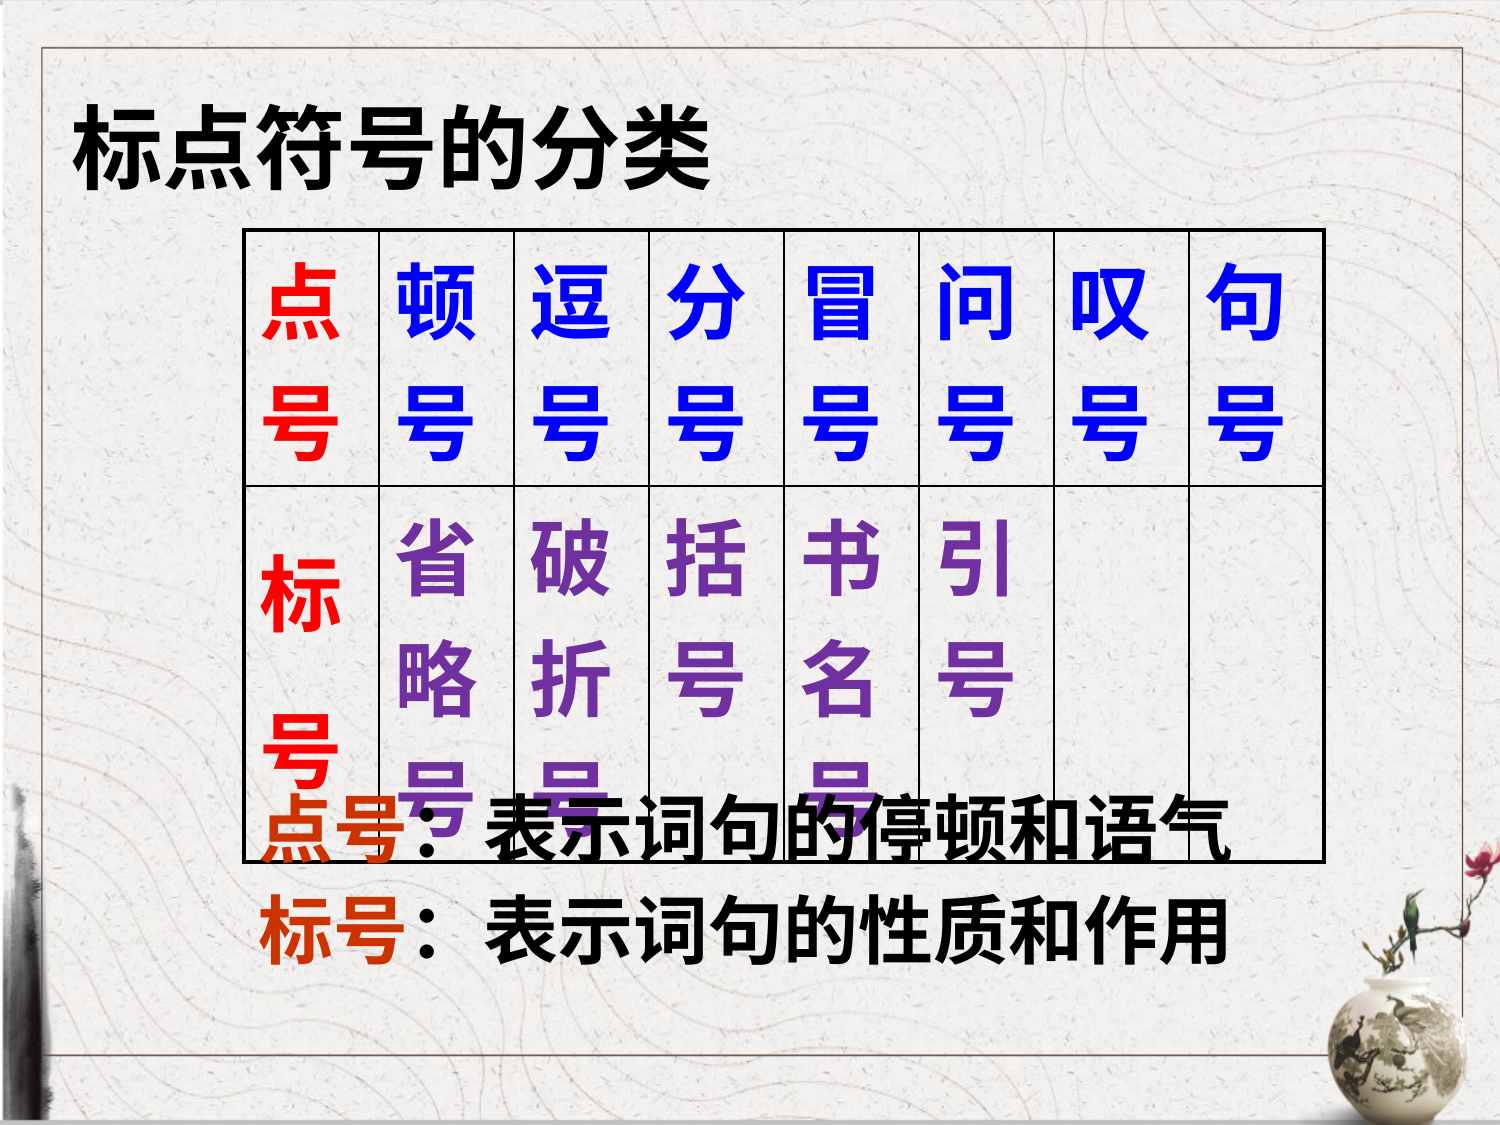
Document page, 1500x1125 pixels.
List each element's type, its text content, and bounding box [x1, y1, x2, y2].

table_header 冒号 [785, 232, 918, 485]
table_header 句号 [1190, 232, 1322, 485]
table_header 分号 [650, 232, 783, 485]
table_header 点号 [246, 232, 378, 485]
table_cell [1055, 487, 1188, 800]
table_cell [1190, 487, 1322, 800]
table_cell 破折号 [515, 487, 648, 800]
text_box 点号：表示词句的停顿和语气 标号：表示词句的性质和作用 [244, 800, 1381, 979]
table_header 叹号 [1055, 232, 1188, 485]
title 标点符号的分类 [56, 62, 1107, 230]
table_cell 引号 [920, 487, 1053, 800]
table_header 问号 [920, 232, 1053, 485]
table_cell 省略号 [380, 487, 513, 800]
table_header 顿号 [380, 232, 513, 485]
table_cell 书名号 [785, 487, 918, 800]
picture [0, 0, 1500, 1125]
table_header 逗号 [515, 232, 648, 485]
table_cell 括号 [650, 487, 783, 800]
table_cell 标号 [246, 487, 378, 800]
